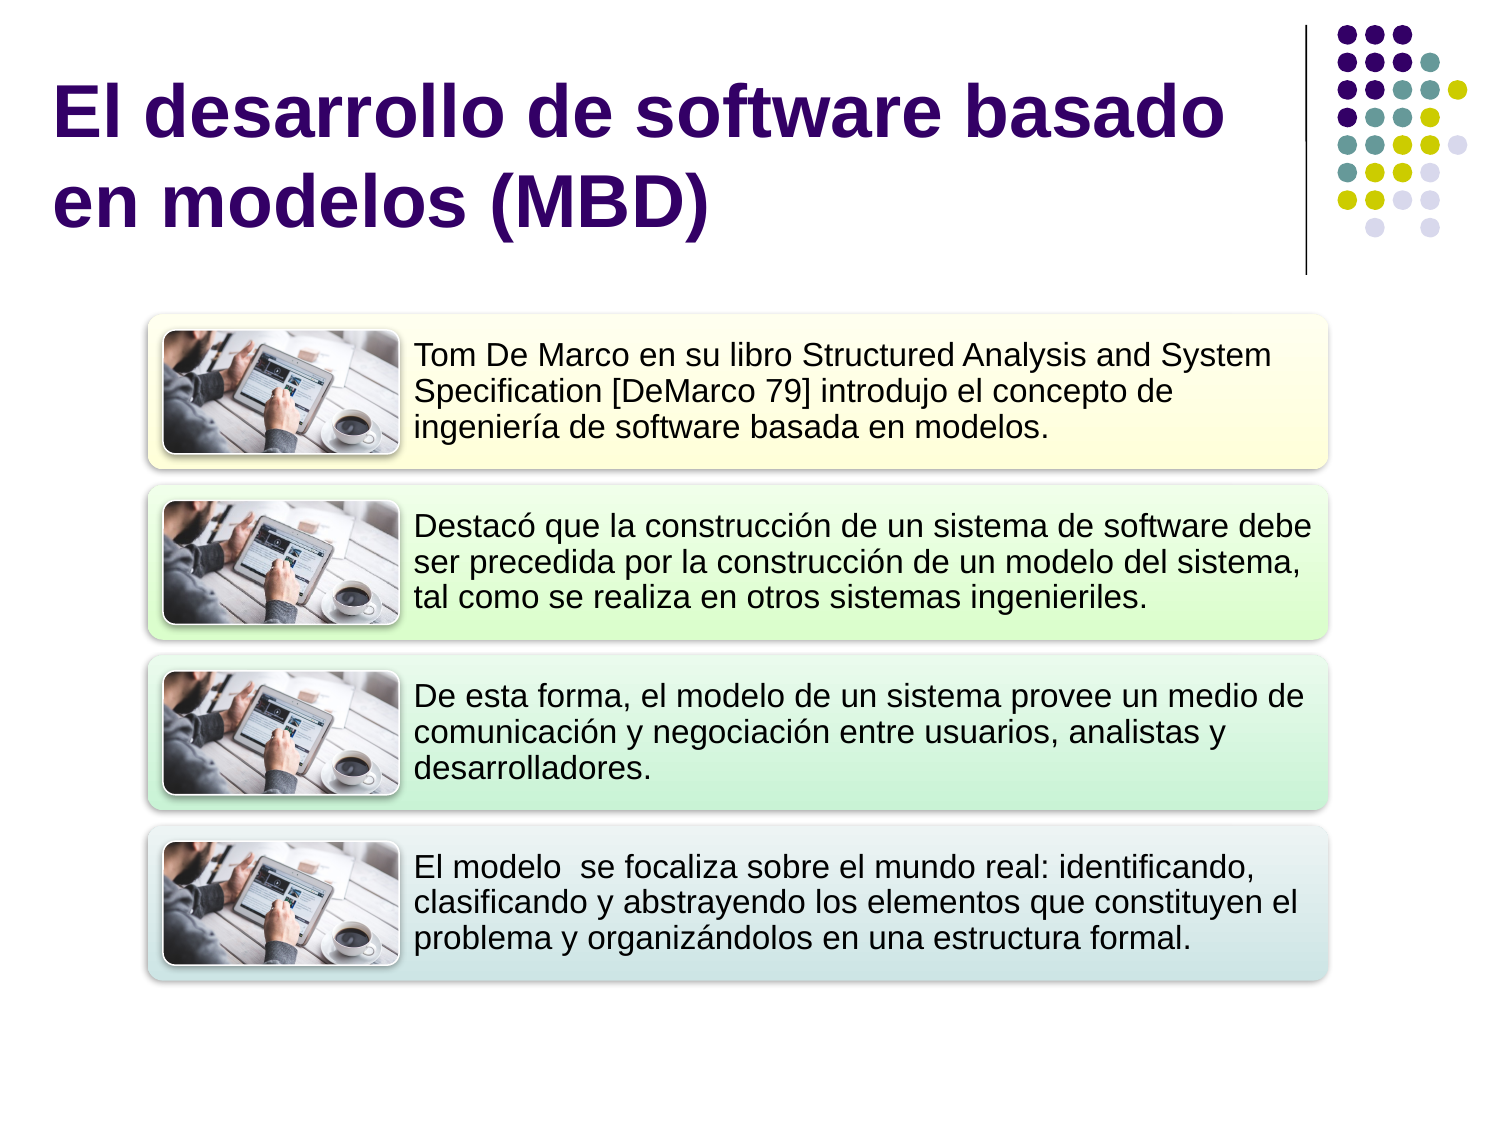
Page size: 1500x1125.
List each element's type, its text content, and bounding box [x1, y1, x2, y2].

title El desarrollo de software basado en modelos (MBD) [37, 37, 1300, 250]
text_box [147, 314, 1329, 982]
